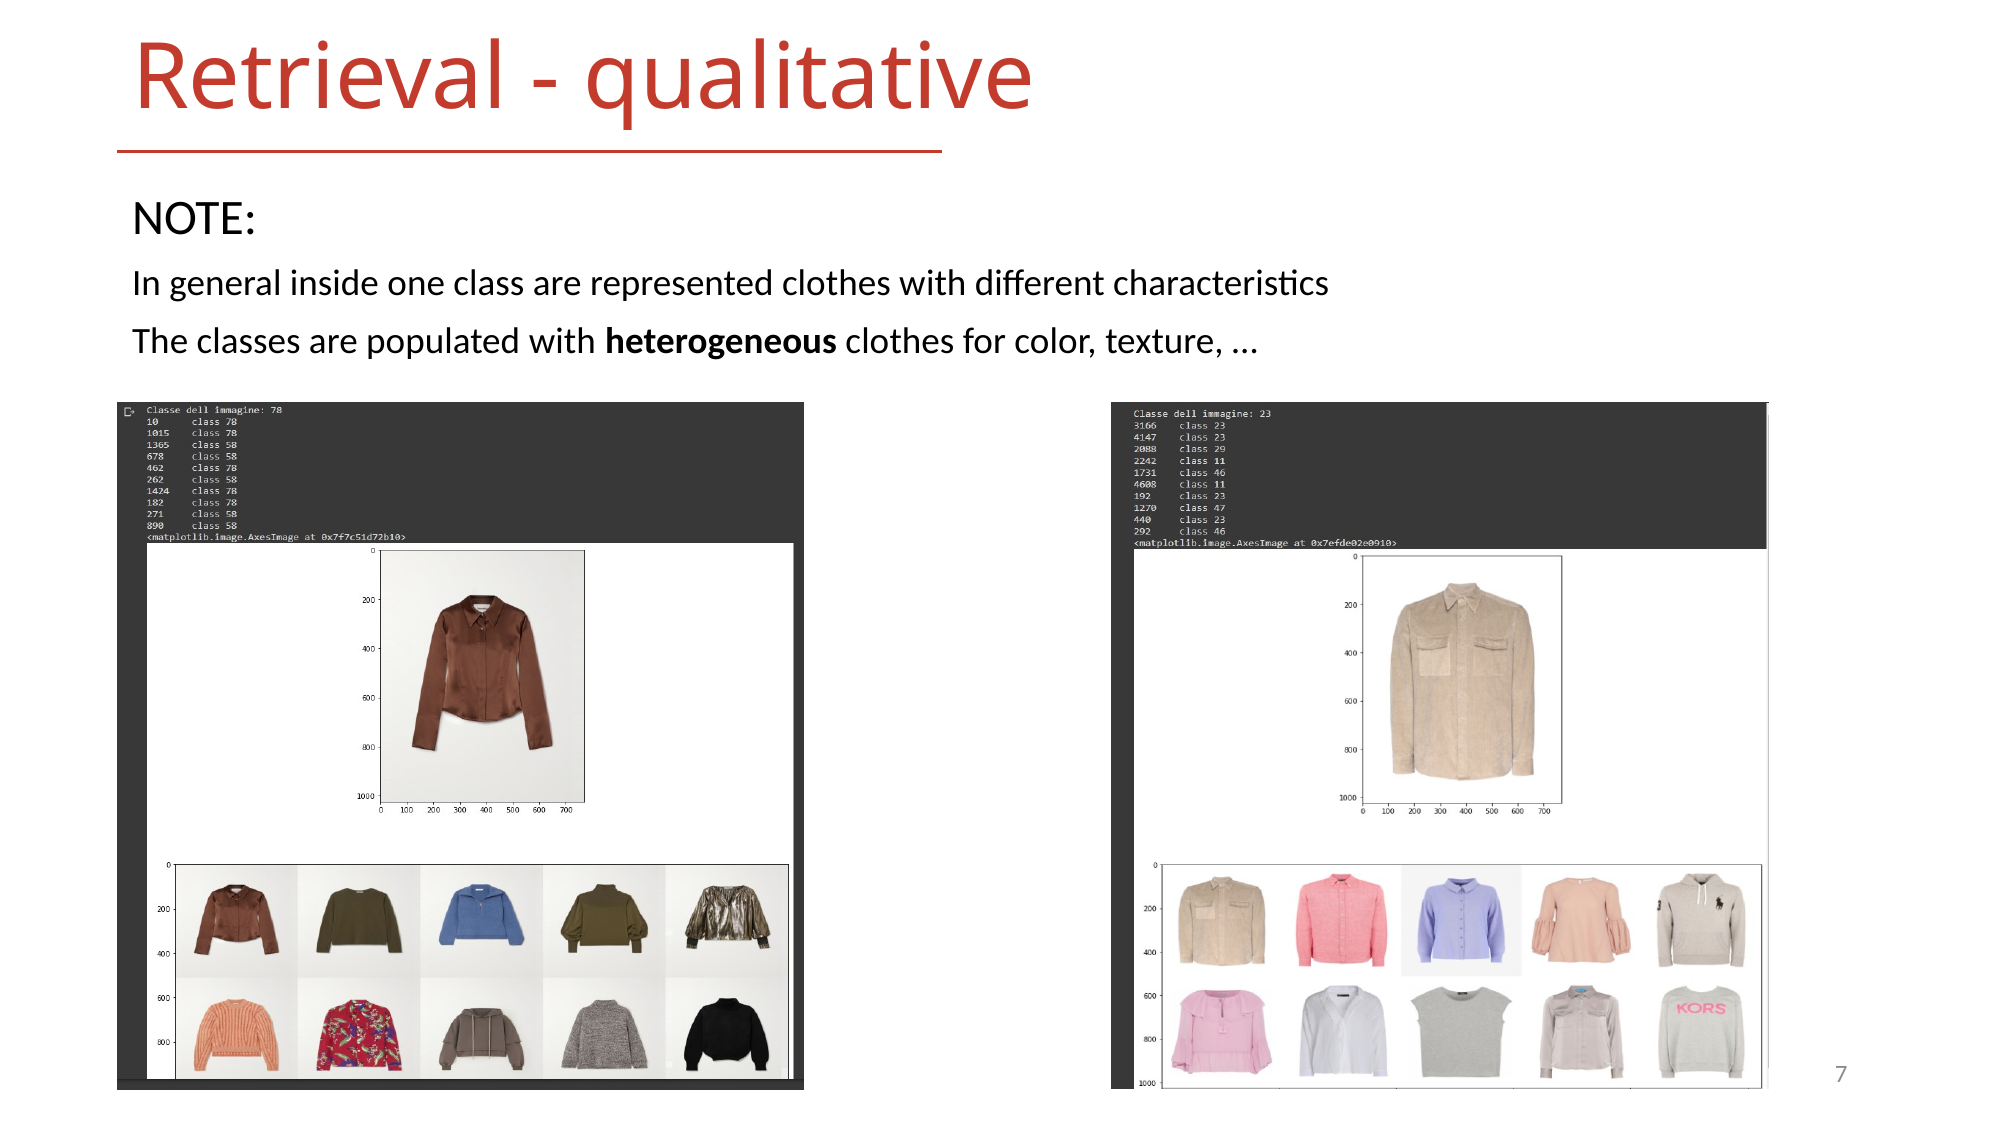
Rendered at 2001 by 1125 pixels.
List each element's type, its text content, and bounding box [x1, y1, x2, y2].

picture [1111, 402, 1769, 1090]
list NOTE: In general inside one class are represented clothes with different characteristics The classes are populated with heterogeneous clothes for color, texture, … [117, 184, 1843, 370]
picture [117, 402, 804, 1090]
title Retrieval - qualitative [117, 11, 1514, 146]
slide_number 7 [1412, 1042, 1863, 1103]
